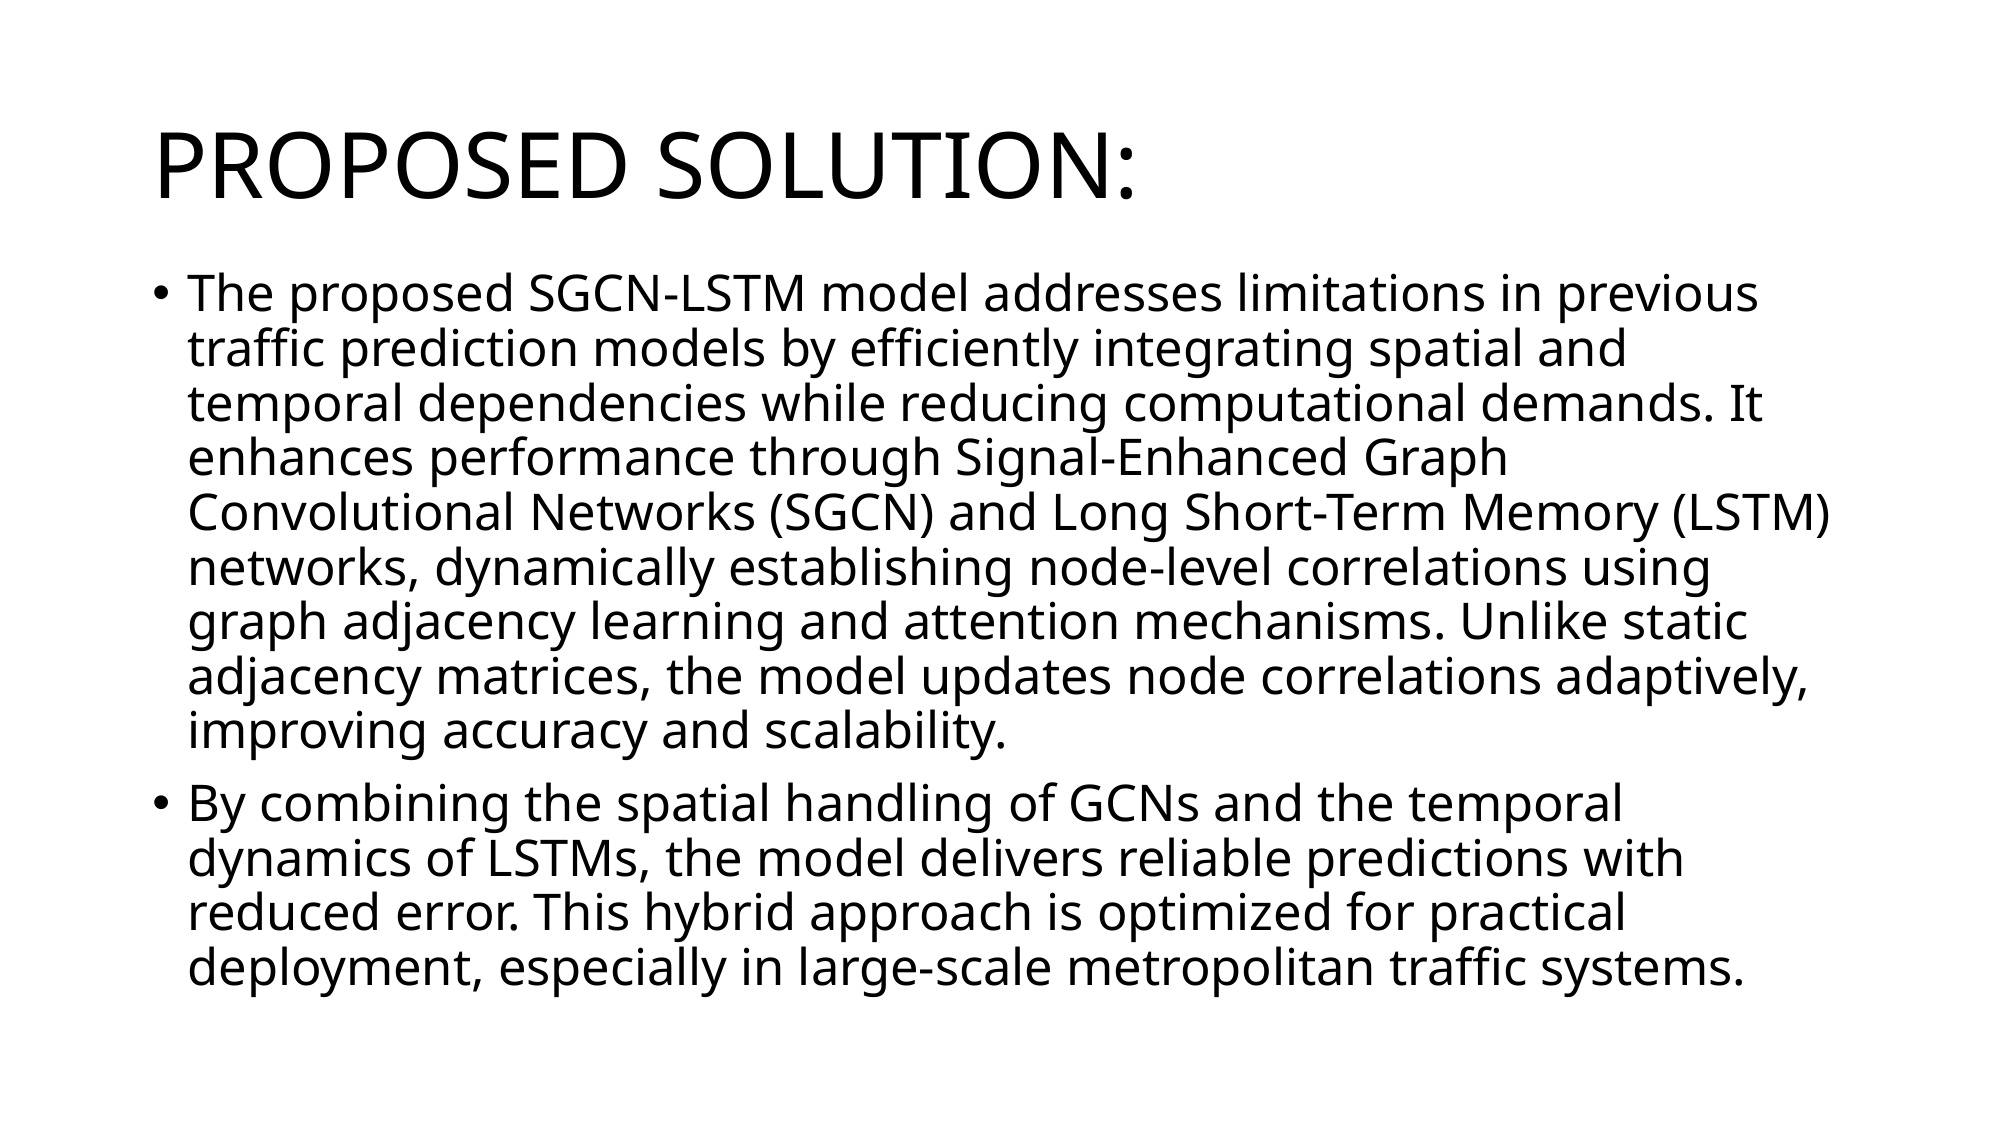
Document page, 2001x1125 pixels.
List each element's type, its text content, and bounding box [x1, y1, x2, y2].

title PROPOSED SOLUTION: [137, 59, 1863, 260]
list The proposed SGCN-LSTM model addresses limitations in previous traffic prediction models by efficiently integrating spatial and temporal dependencies while reducing computational demands. It enhances performance through Signal-Enhanced Graph Convolutional Networks (SGCN) and Long Short-Term Memory (LSTM) networks, dynamically establishing node-level correlations using graph adjacency learning and attention mechanisms. Unlike static adjacency matrices, the model updates node correlations adaptively, improving accuracy and scalability. By combining the spatial handling of GCNs and the temporal dynamics of LSTMs, the model delivers reliable predictions with reduced error. This hybrid approach is optimized for practical deployment, especially in large-scale metropolitan traffic systems. [137, 260, 1863, 1014]
